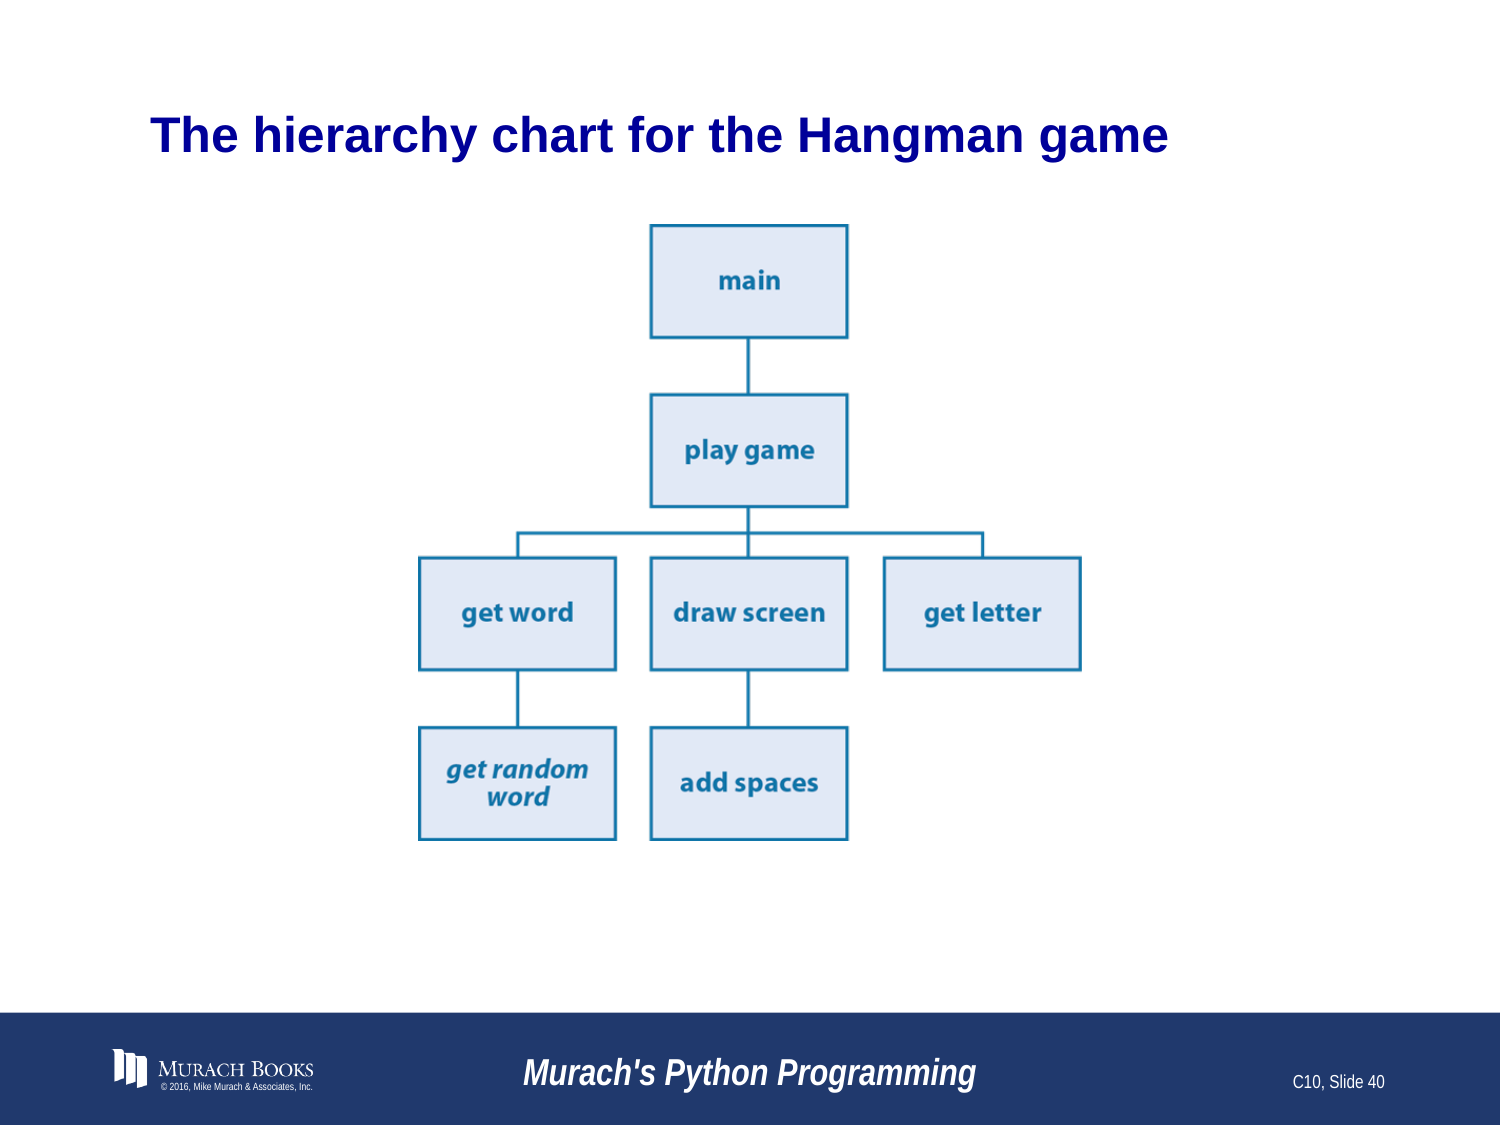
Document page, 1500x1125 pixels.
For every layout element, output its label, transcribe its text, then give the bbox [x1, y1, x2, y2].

footer © 2016, Mike Murach & Associates, Inc. [12, 1025, 463, 1100]
slide_number Murach's Python Programming [463, 1025, 1050, 1100]
slide_number C10, Slide 40 [1087, 1025, 1400, 1100]
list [418, 224, 1082, 841]
title The hierarchy chart for the Hangman game [150, 102, 1350, 164]
